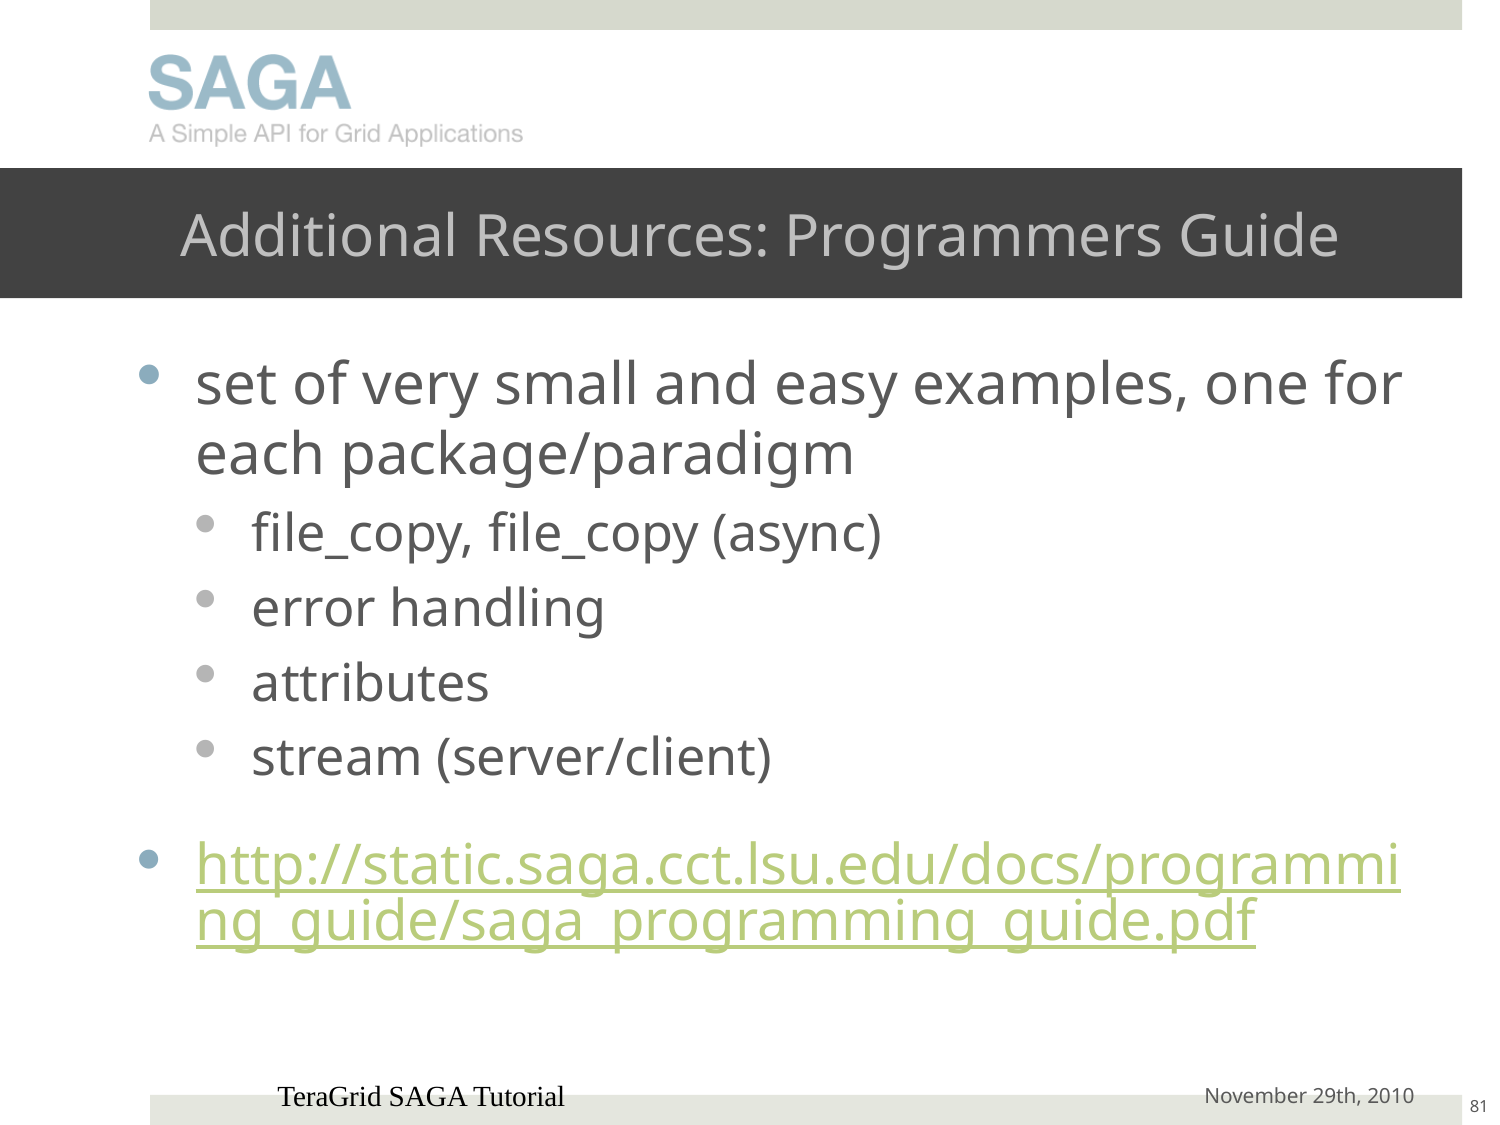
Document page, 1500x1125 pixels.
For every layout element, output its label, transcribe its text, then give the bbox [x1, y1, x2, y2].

picture [148, 54, 523, 147]
list set of very small and easy examples, one for each package/paradigm file_copy, file_copy (async) error handling attributes stream (server/client) http://static.saga.cct.lsu.edu/docs/programming_guide/saga_programming_guide.pdf [124, 339, 1432, 1028]
footer TeraGrid SAGA Tutorial [183, 1065, 659, 1125]
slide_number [1079, 1065, 1430, 1125]
slide_number 81 [1441, 1077, 1500, 1125]
title Additional Resources: Programmers Guide [0, 168, 1463, 299]
